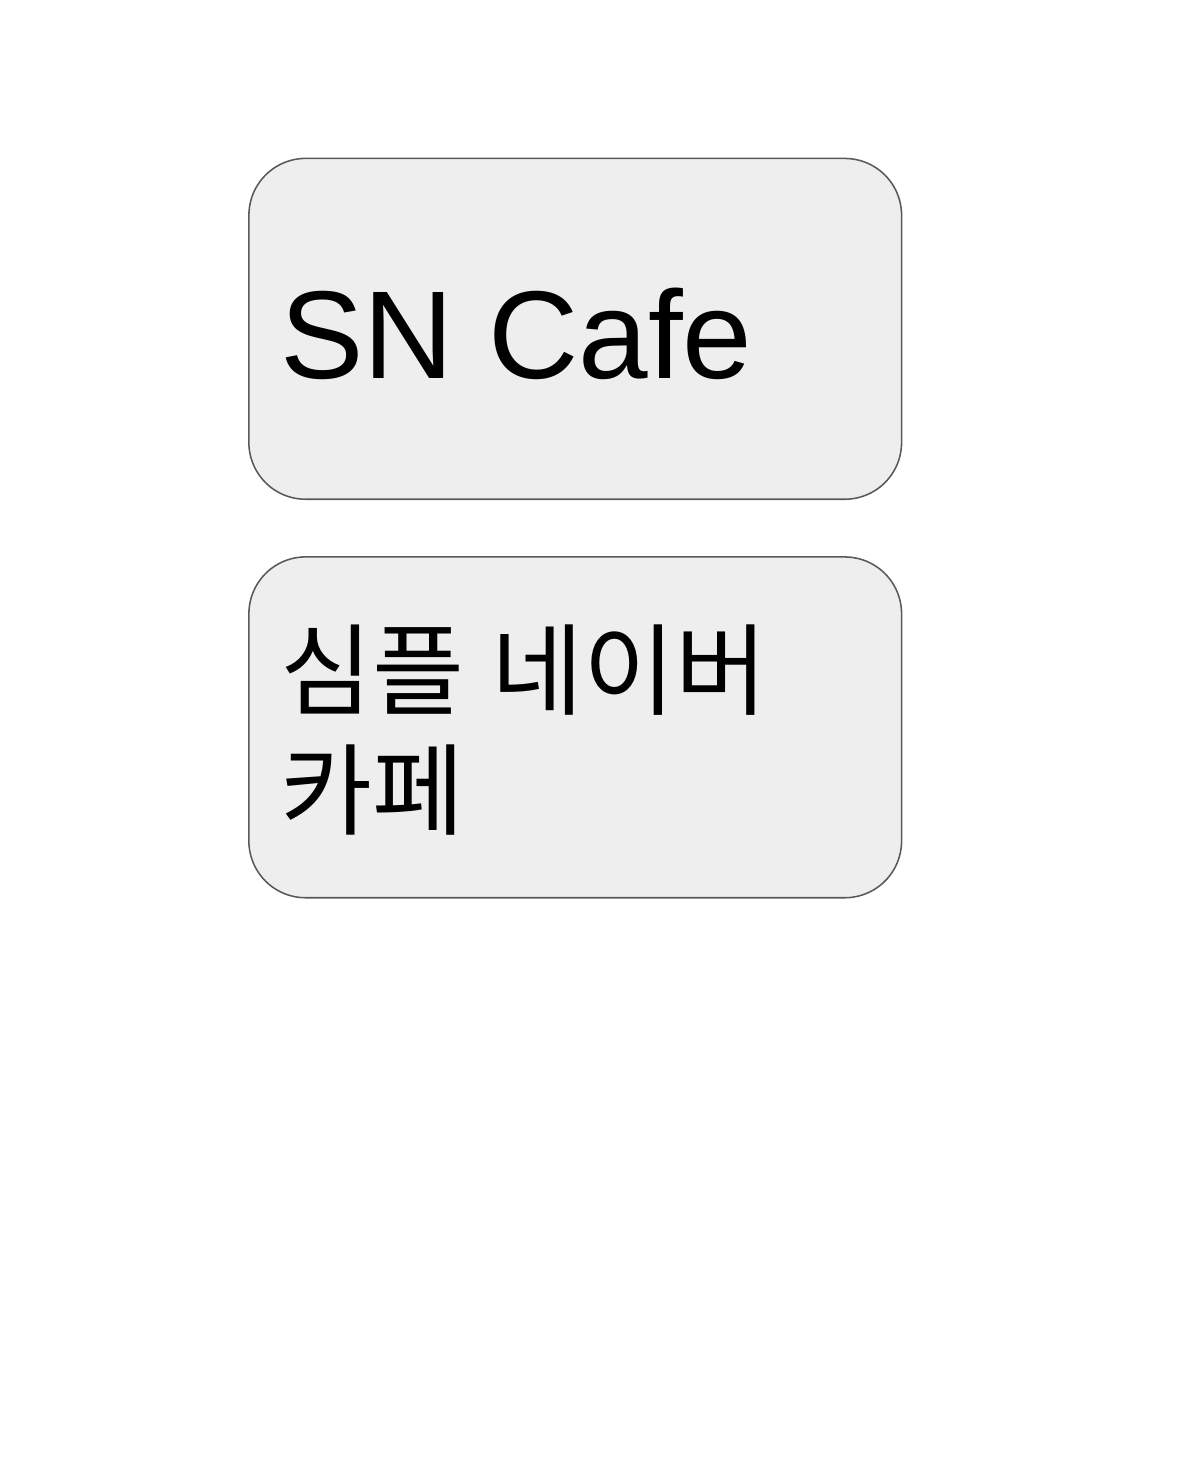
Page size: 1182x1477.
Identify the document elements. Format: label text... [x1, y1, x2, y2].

text_box 심플 네이버 카페 [248, 556, 902, 898]
text_box SN Cafe [248, 158, 902, 500]
